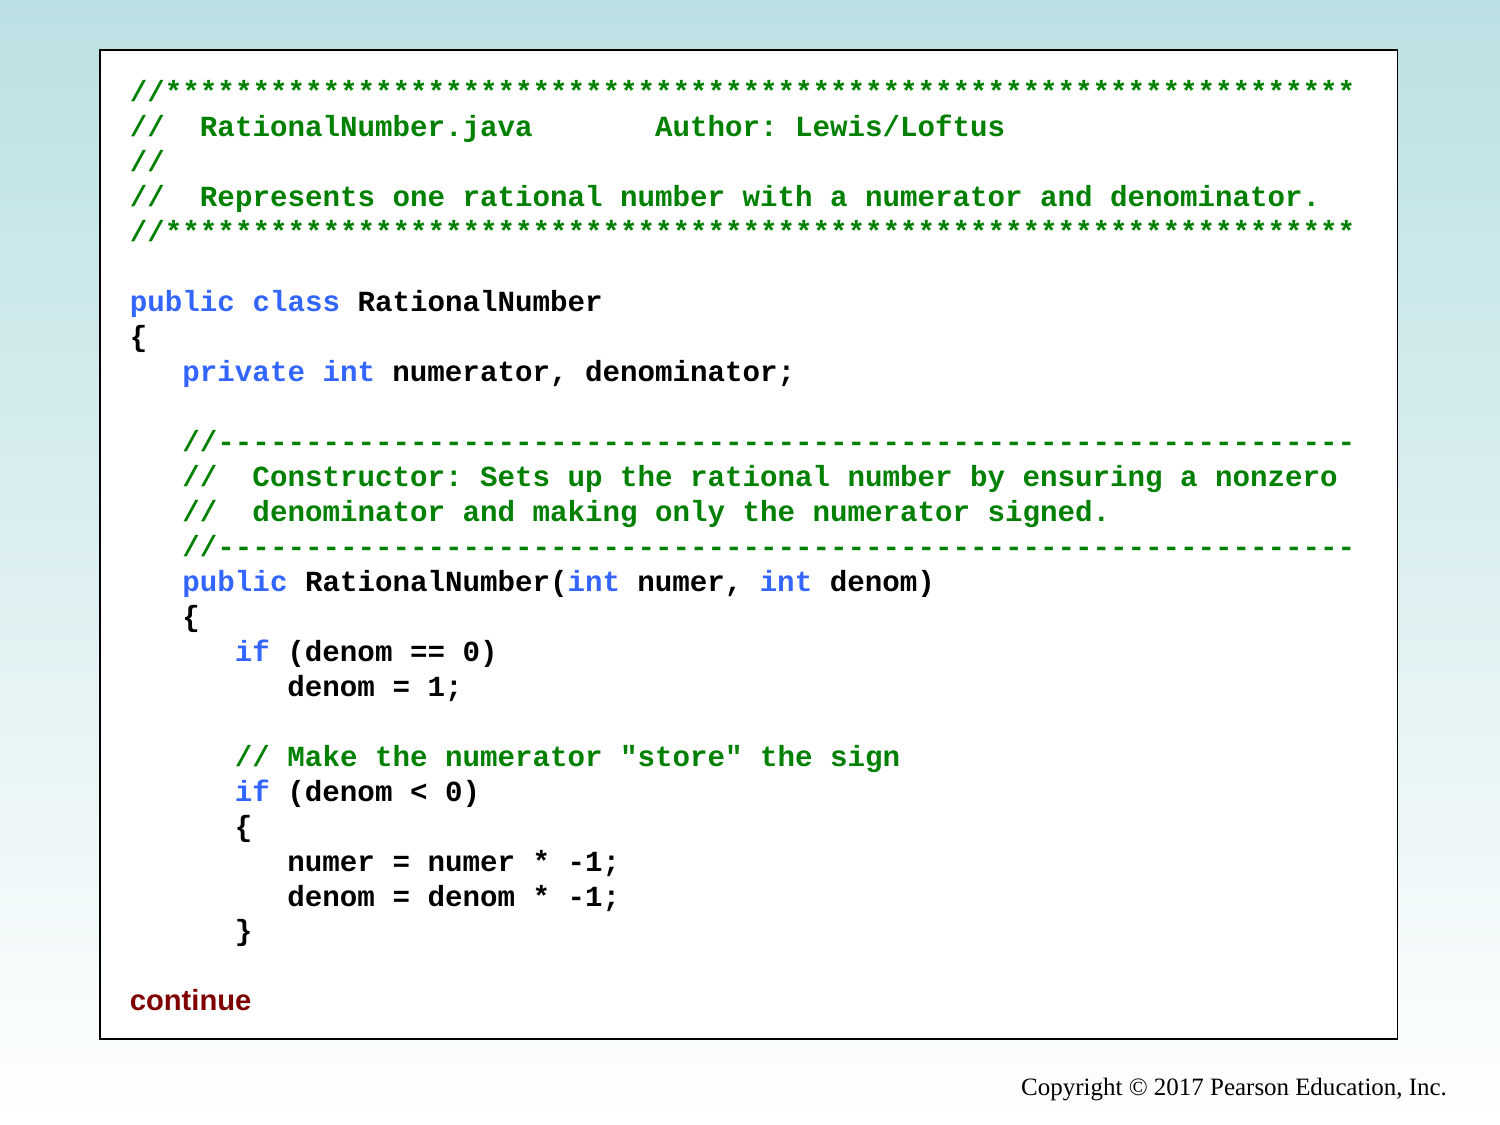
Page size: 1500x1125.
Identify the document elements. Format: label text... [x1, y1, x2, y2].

footer Copyright © 2017 Pearson Education, Inc. [549, 1062, 1463, 1114]
text_box //******************************************************************** // RationalNumber.java Author: Lewis/Loftus // // Represents one rational number with a numerator and denominator. //******************************************************************** public class RationalNumber { private int numerator, denominator; //----------------------------------------------------------------- // Constructor: Sets up the rational number by ensuring a nonzero // denominator and making only the numerator signed. //----------------------------------------------------------------- public RationalNumber(int numer, int denom) { if (denom == 0) denom = 1; // Make the numerator "store" the sign if (denom < 0) { numer = numer * -1; denom = denom * -1; } continue [99, 50, 1398, 1040]
